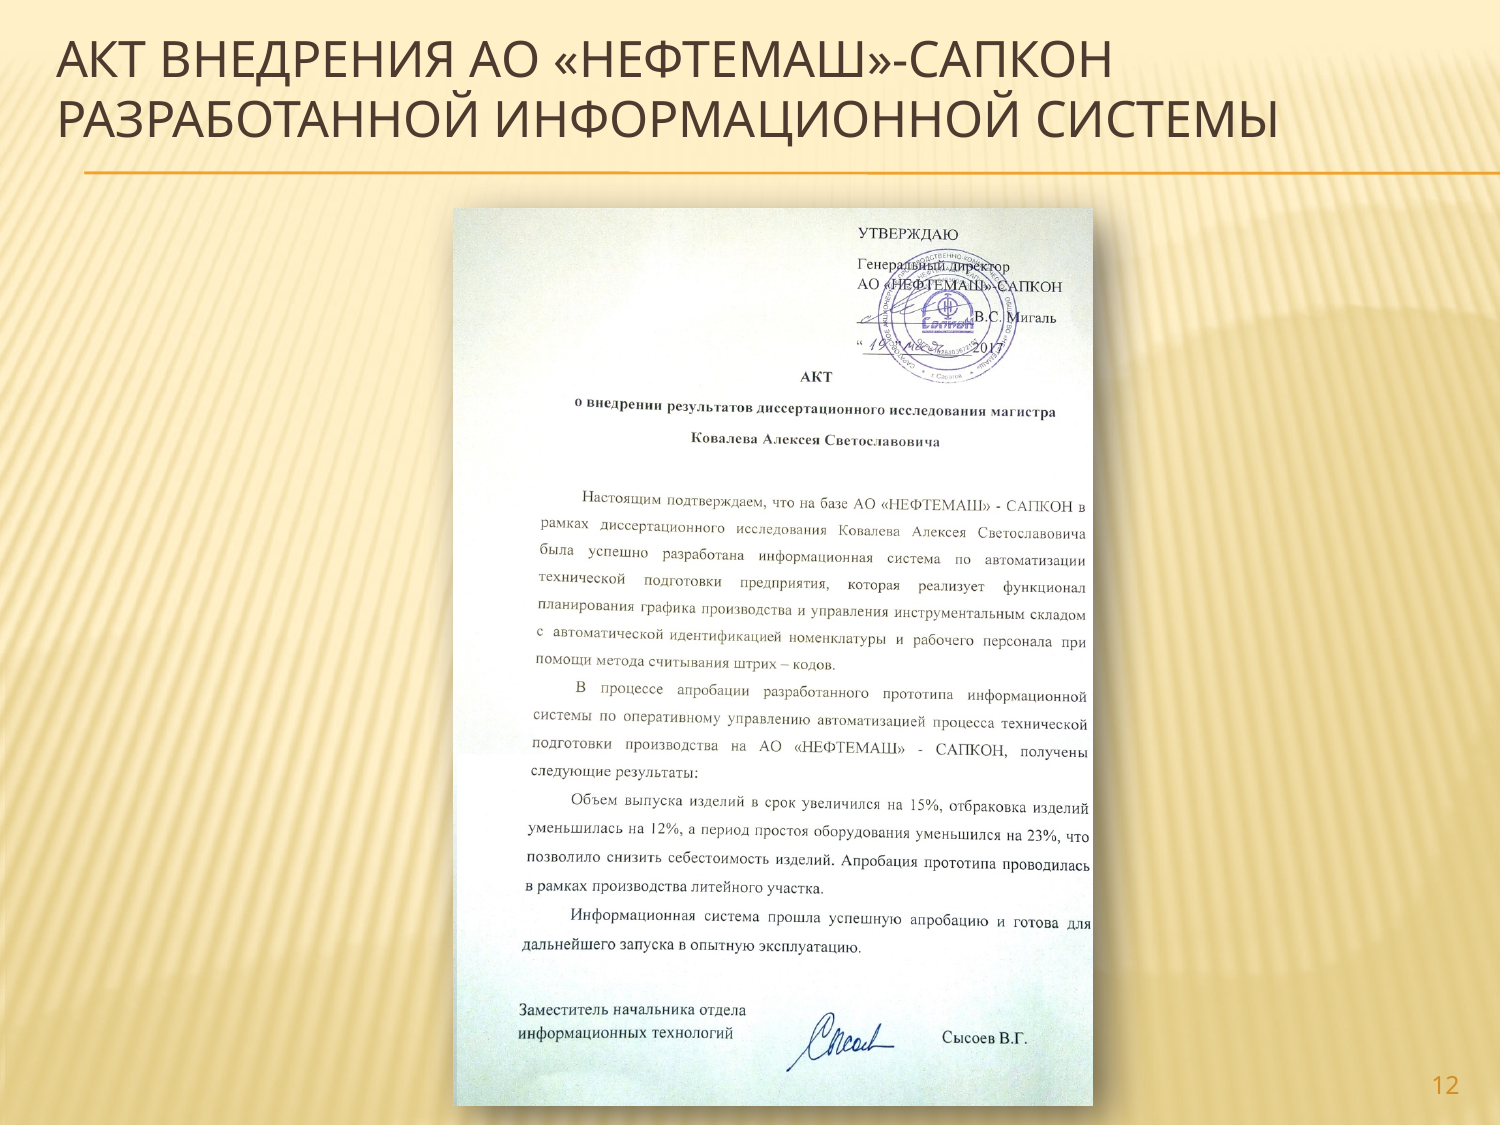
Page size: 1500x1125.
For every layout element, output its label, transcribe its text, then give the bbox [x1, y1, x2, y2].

picture [452, 208, 1093, 1107]
slide_number 12 [1350, 1061, 1475, 1103]
title Акт внедрения АО «Нефтемаш»-САПКОН разработанной информационной системы [41, 19, 1467, 157]
